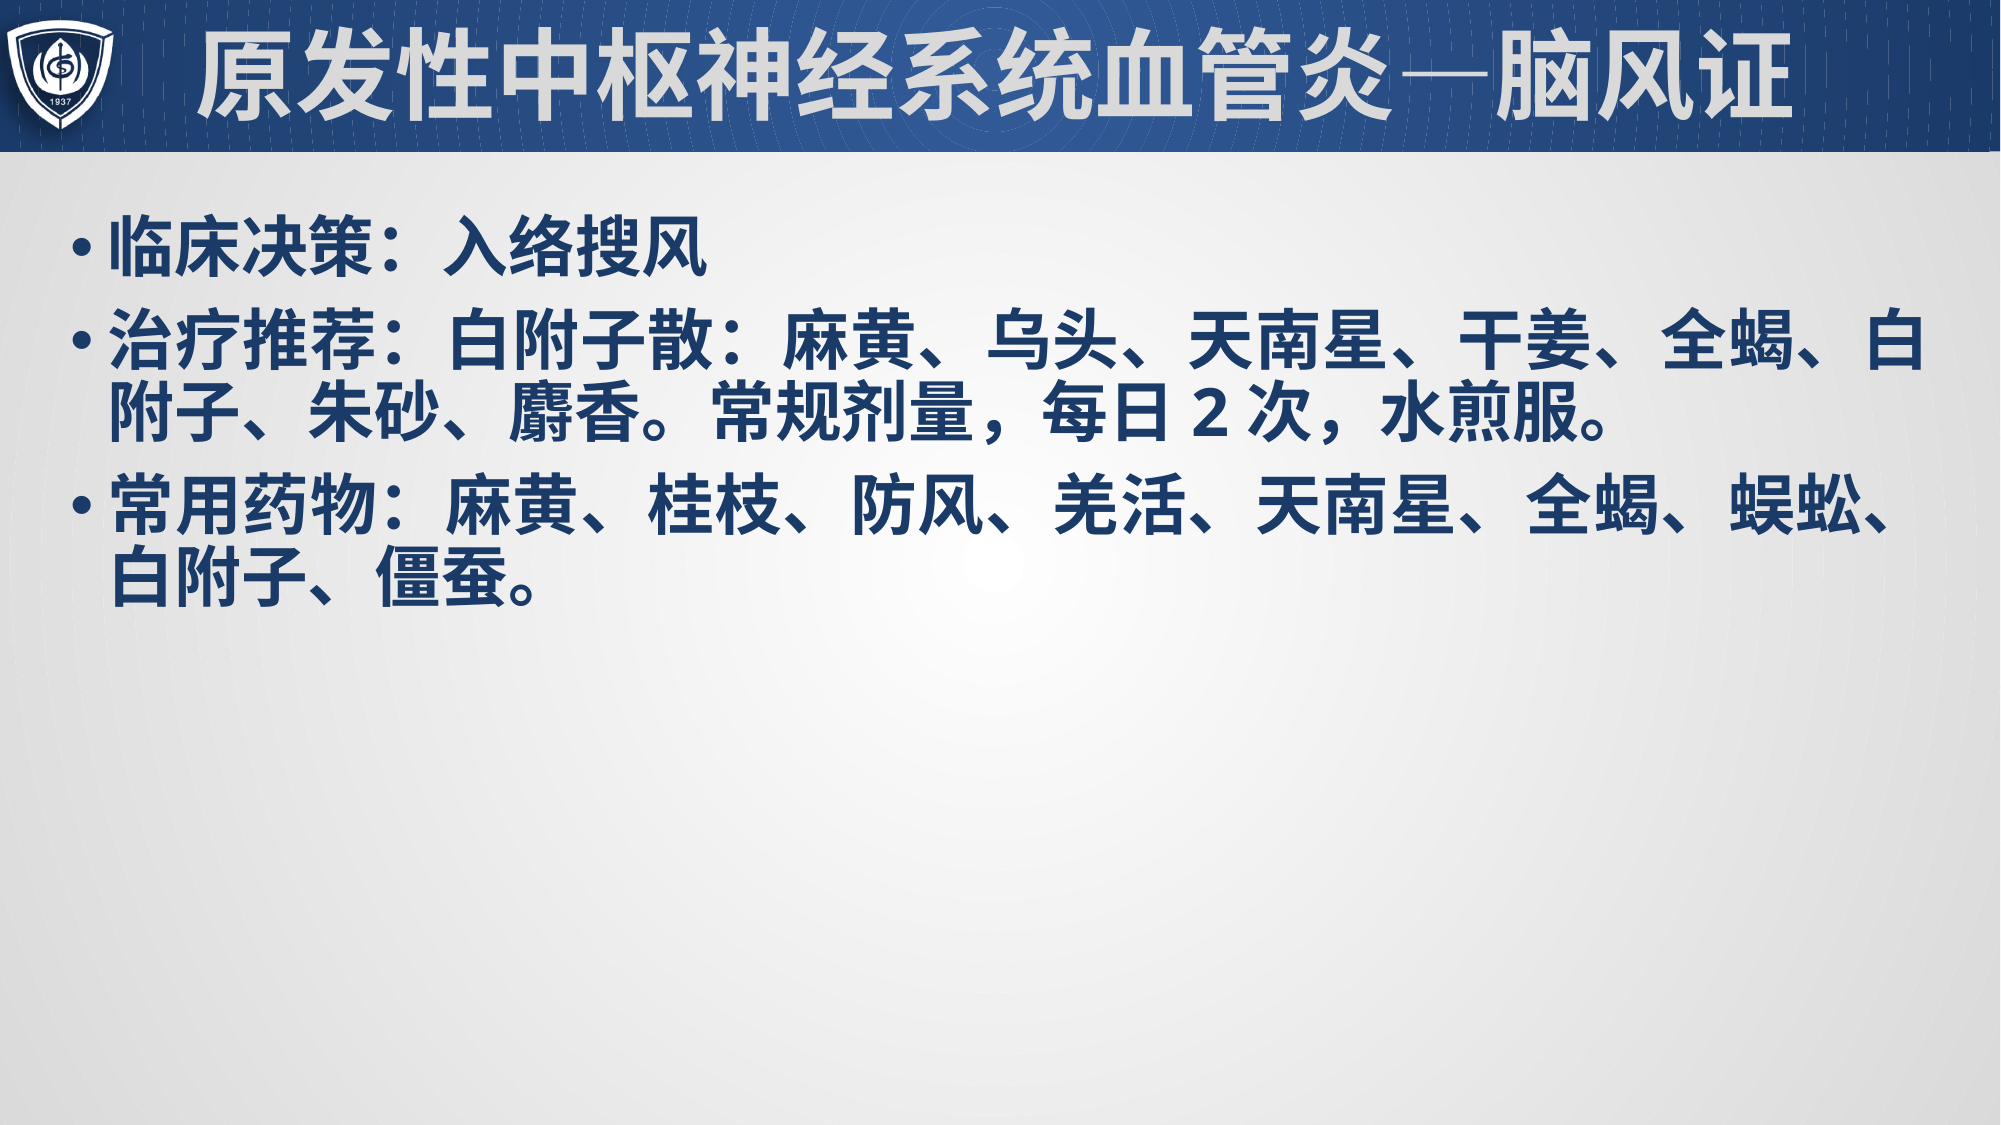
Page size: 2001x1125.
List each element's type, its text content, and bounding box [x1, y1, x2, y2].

title 原发性中枢神经系统血管炎—脑风证 [180, 0, 2000, 160]
picture [0, 14, 119, 138]
list 临床决策：入络搜风 治疗推荐：白附子散：麻黄、乌头、天南星、干姜、全蝎、白附子、朱砂、麝香。常规剂量，每日2次，水煎服。 常用药物：麻黄、桂枝、防风、羌活、天南星、全蝎、蜈蚣、白附子、僵蚕。 [55, 206, 1945, 1098]
